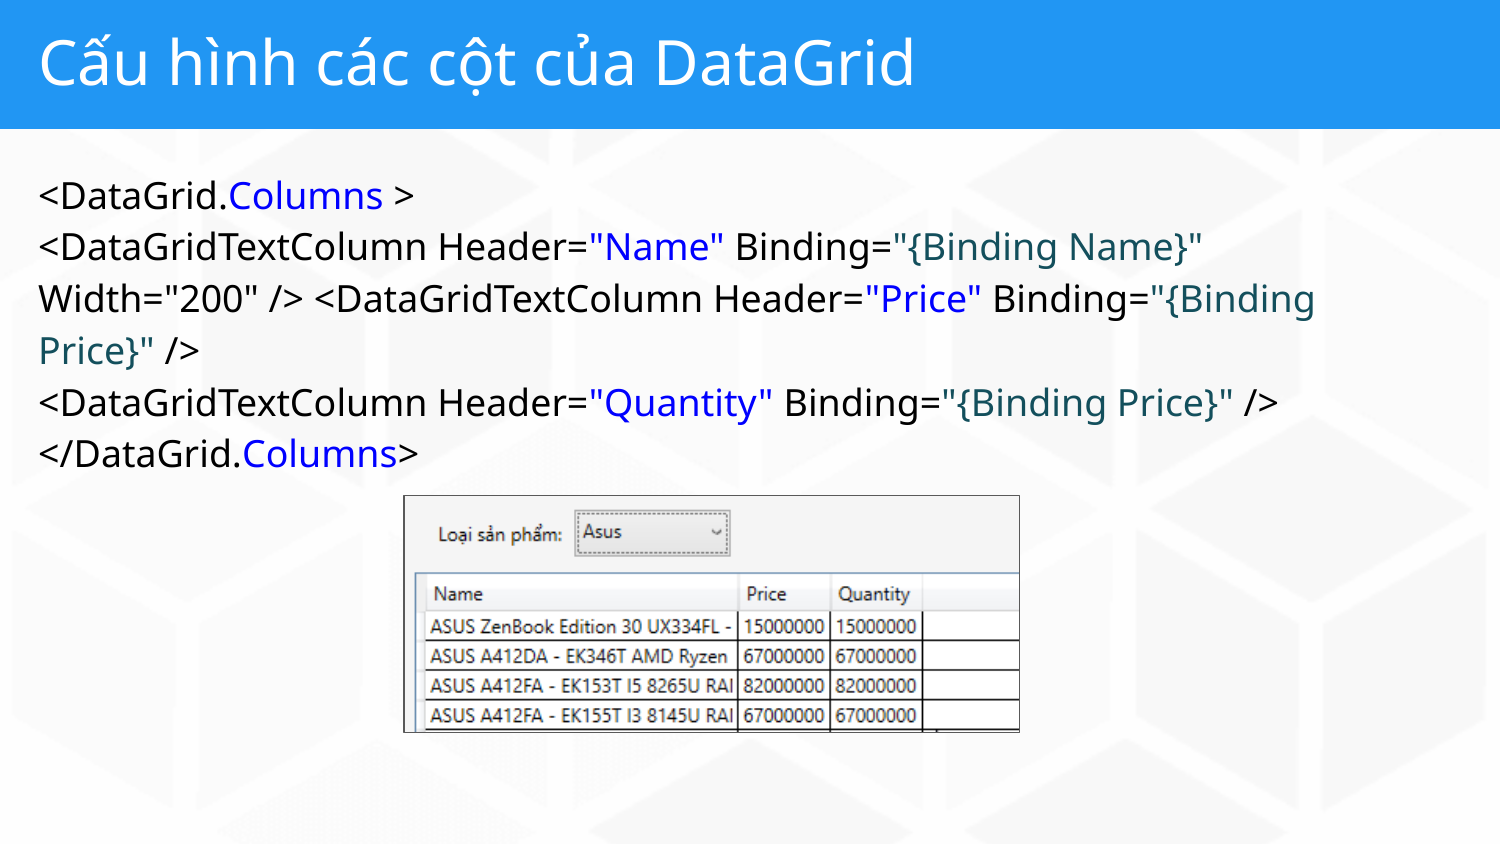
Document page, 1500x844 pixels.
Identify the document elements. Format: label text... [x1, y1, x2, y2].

picture [0, 129, 1500, 844]
list <DataGrid.Columns > <DataGridTextColumn Header="Name" Binding="{Binding Name}" Width="200" /> <DataGridTextColumn Header="Price" Binding="{Binding Price}" /> <DataGridTextColumn Header="Quantity" Binding="{Binding Price}" /> </DataGrid.Columns> [23, 149, 1489, 844]
title Cấu hình các cột của DataGrid [23, 0, 1500, 122]
picture [404, 495, 1020, 733]
